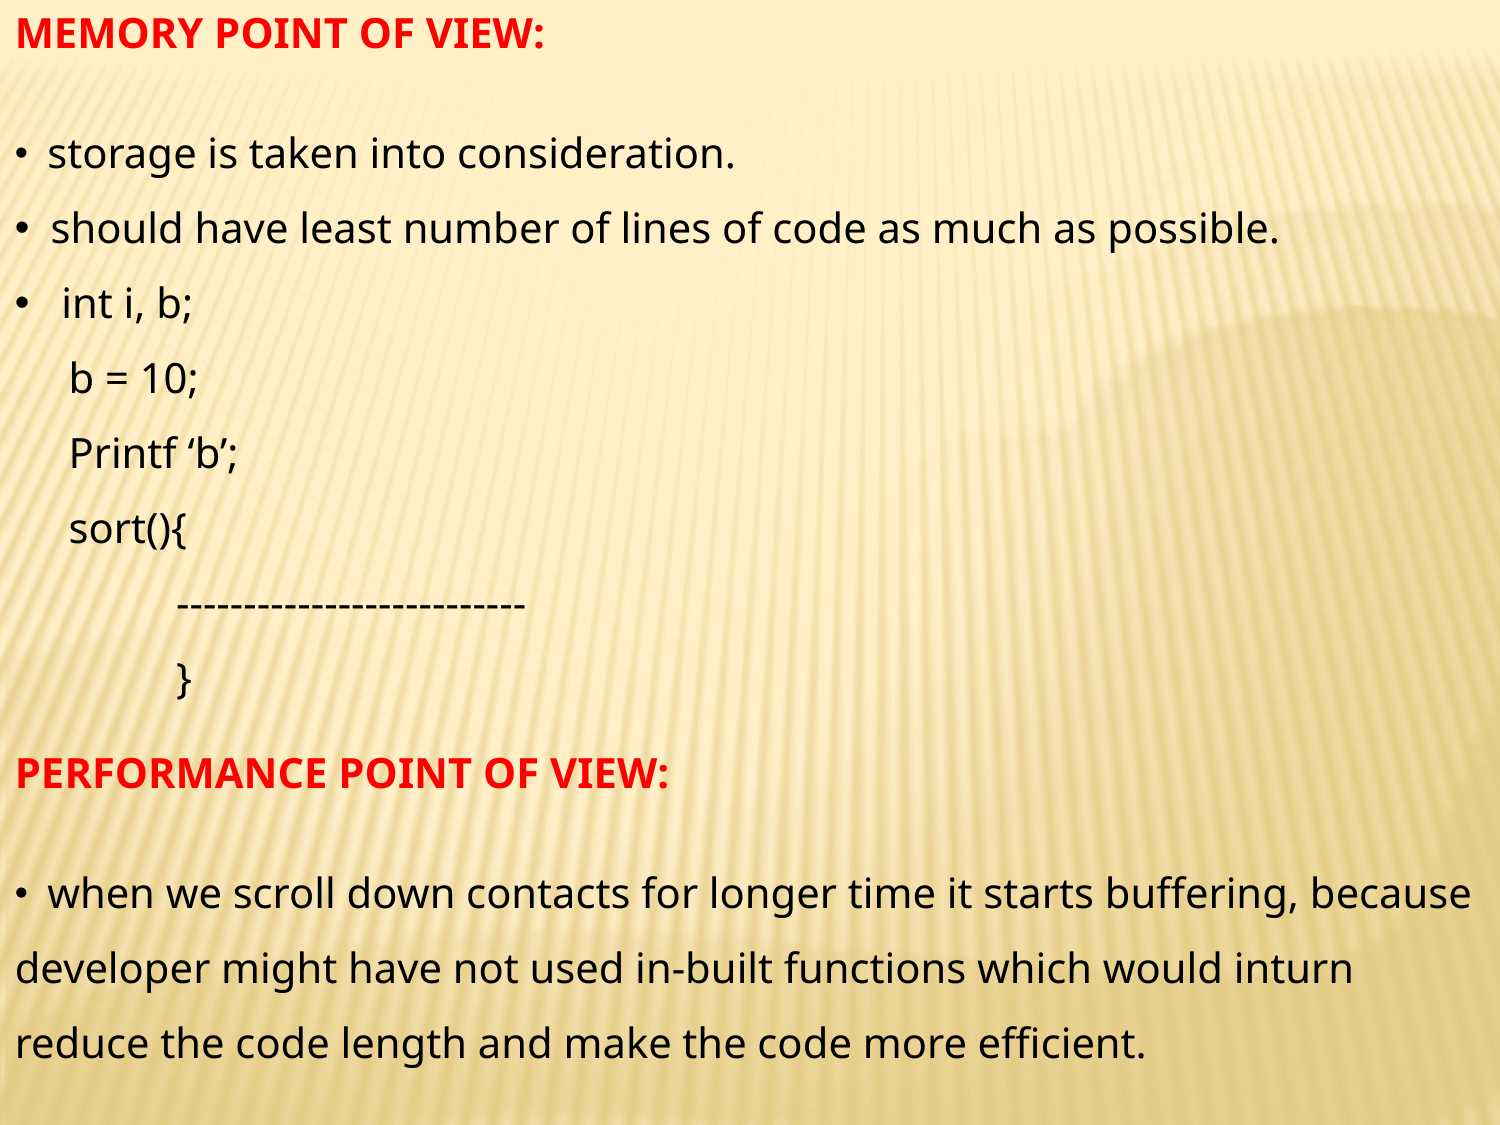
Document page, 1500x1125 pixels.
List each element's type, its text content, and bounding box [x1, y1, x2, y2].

text_box MEMORY POINT OF VIEW: storage is taken into consideration. should have least number of lines of code as much as possible. int i, b; b = 10; Printf ‘b’; sort(){ -------------------------- } PERFORMANCE POINT OF VIEW: when we scroll down contacts for longer time it starts buffering, because developer might have not used in-built functions which would inturn reduce the code length and make the code more efficient. [0, 0, 1500, 1125]
